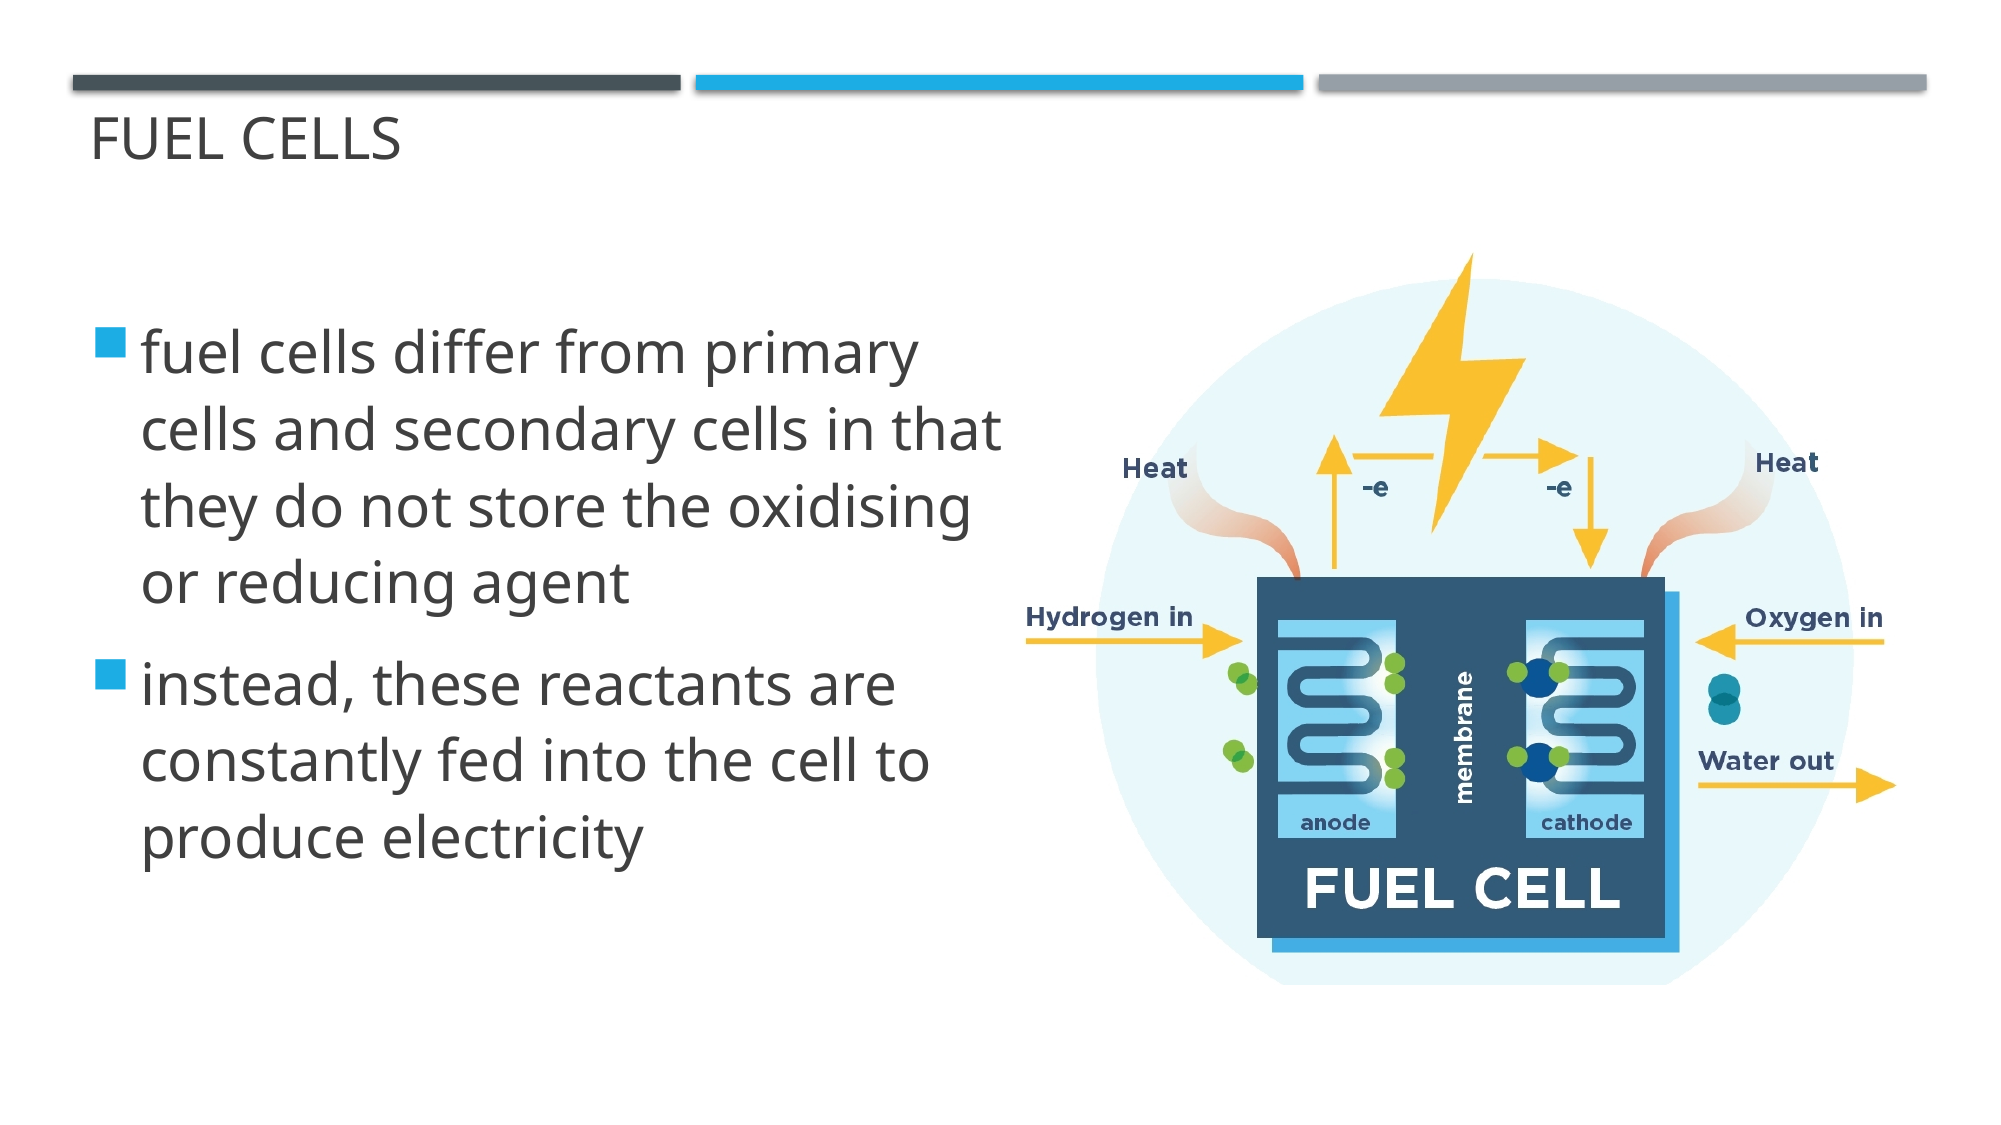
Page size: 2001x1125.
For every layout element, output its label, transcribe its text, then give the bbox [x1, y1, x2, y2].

text_box fuel cells differ from primary cells and secondary cells in that they do not store the oxidising or reducing agent instead, these reactants are constantly fed into the cell to produce electricity [74, 300, 1032, 1054]
text_box Fuel Cells [75, 93, 1325, 282]
picture [981, 243, 1974, 985]
